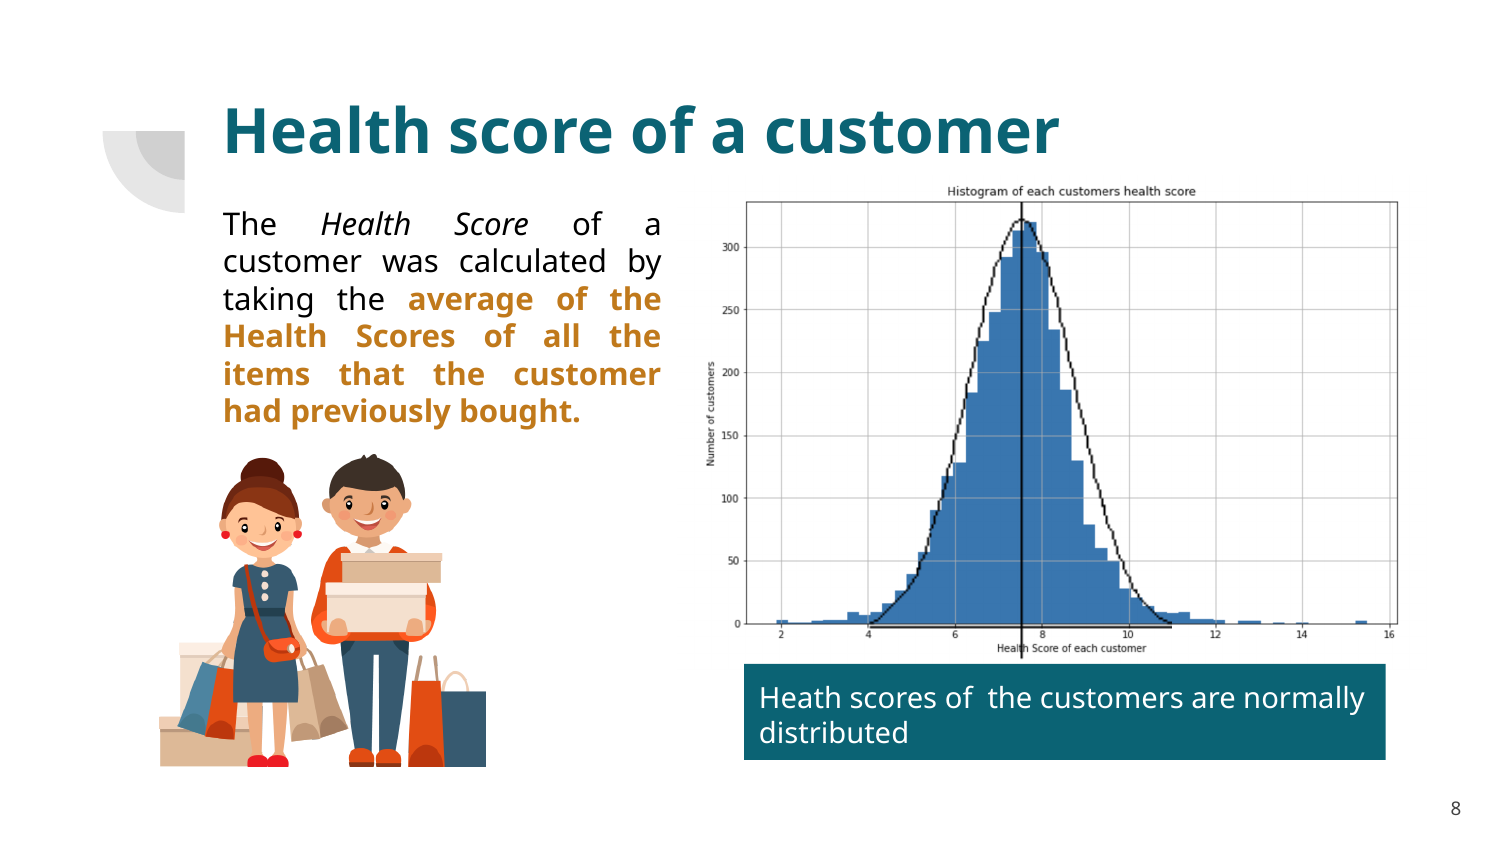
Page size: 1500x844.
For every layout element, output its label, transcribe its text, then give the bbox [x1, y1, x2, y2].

list The Health Score of a customer was calculated by taking the average of the Health Scores of all the items that the customer had previously bought. [207, 189, 671, 431]
text_box Heath scores of the customers are normally distributed [744, 678, 1386, 760]
picture [676, 175, 1427, 670]
picture [73, 443, 599, 799]
title Health score of a customer [207, 76, 1362, 189]
slide_number ‹#› [1386, 777, 1477, 842]
